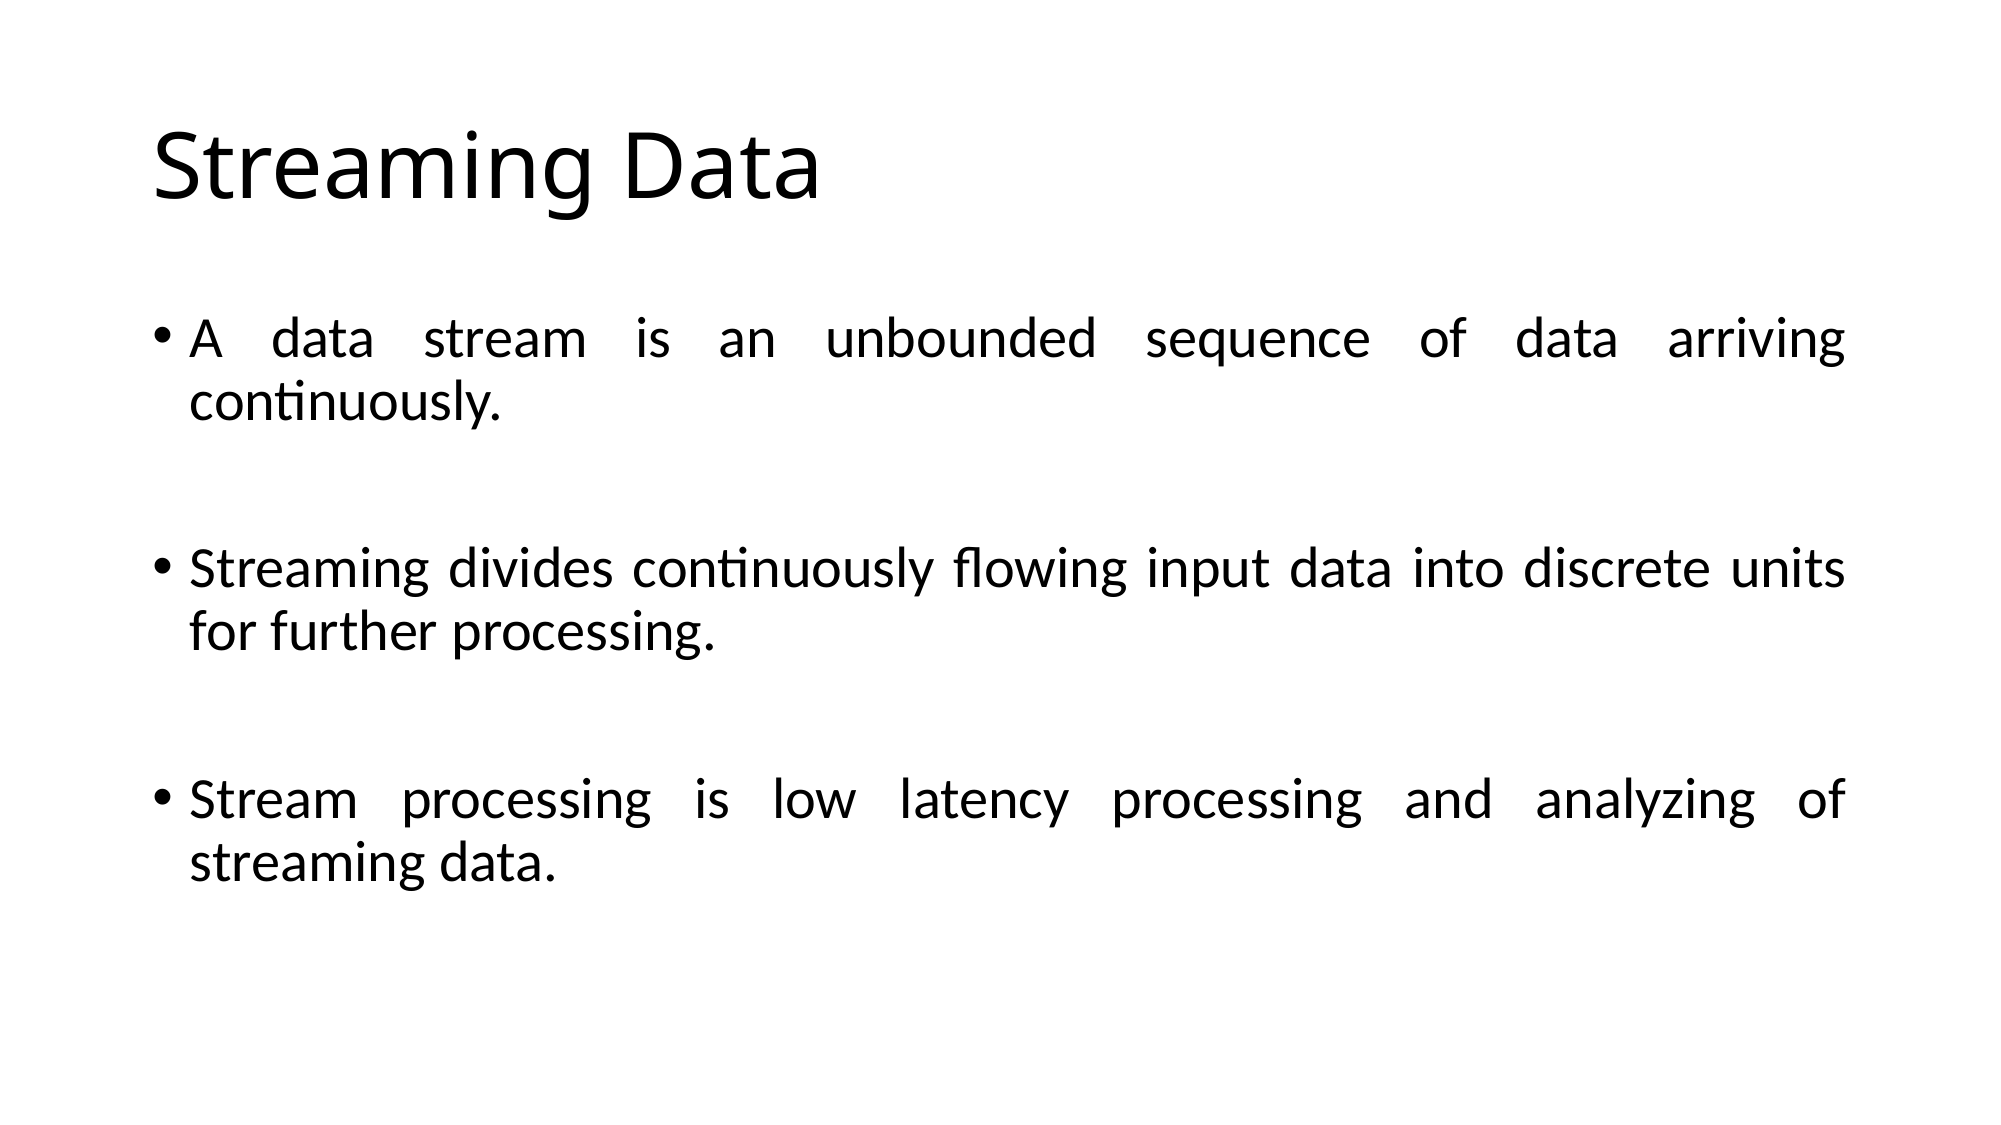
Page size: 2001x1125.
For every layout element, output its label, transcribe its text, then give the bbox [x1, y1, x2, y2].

title Streaming Data [137, 59, 1863, 278]
list A data stream is an unbounded sequence of data arriving continuously. Streaming divides continuously flowing input data into discrete units for further processing. Stream processing is low latency processing and analyzing of streaming data. [137, 299, 1863, 1014]
